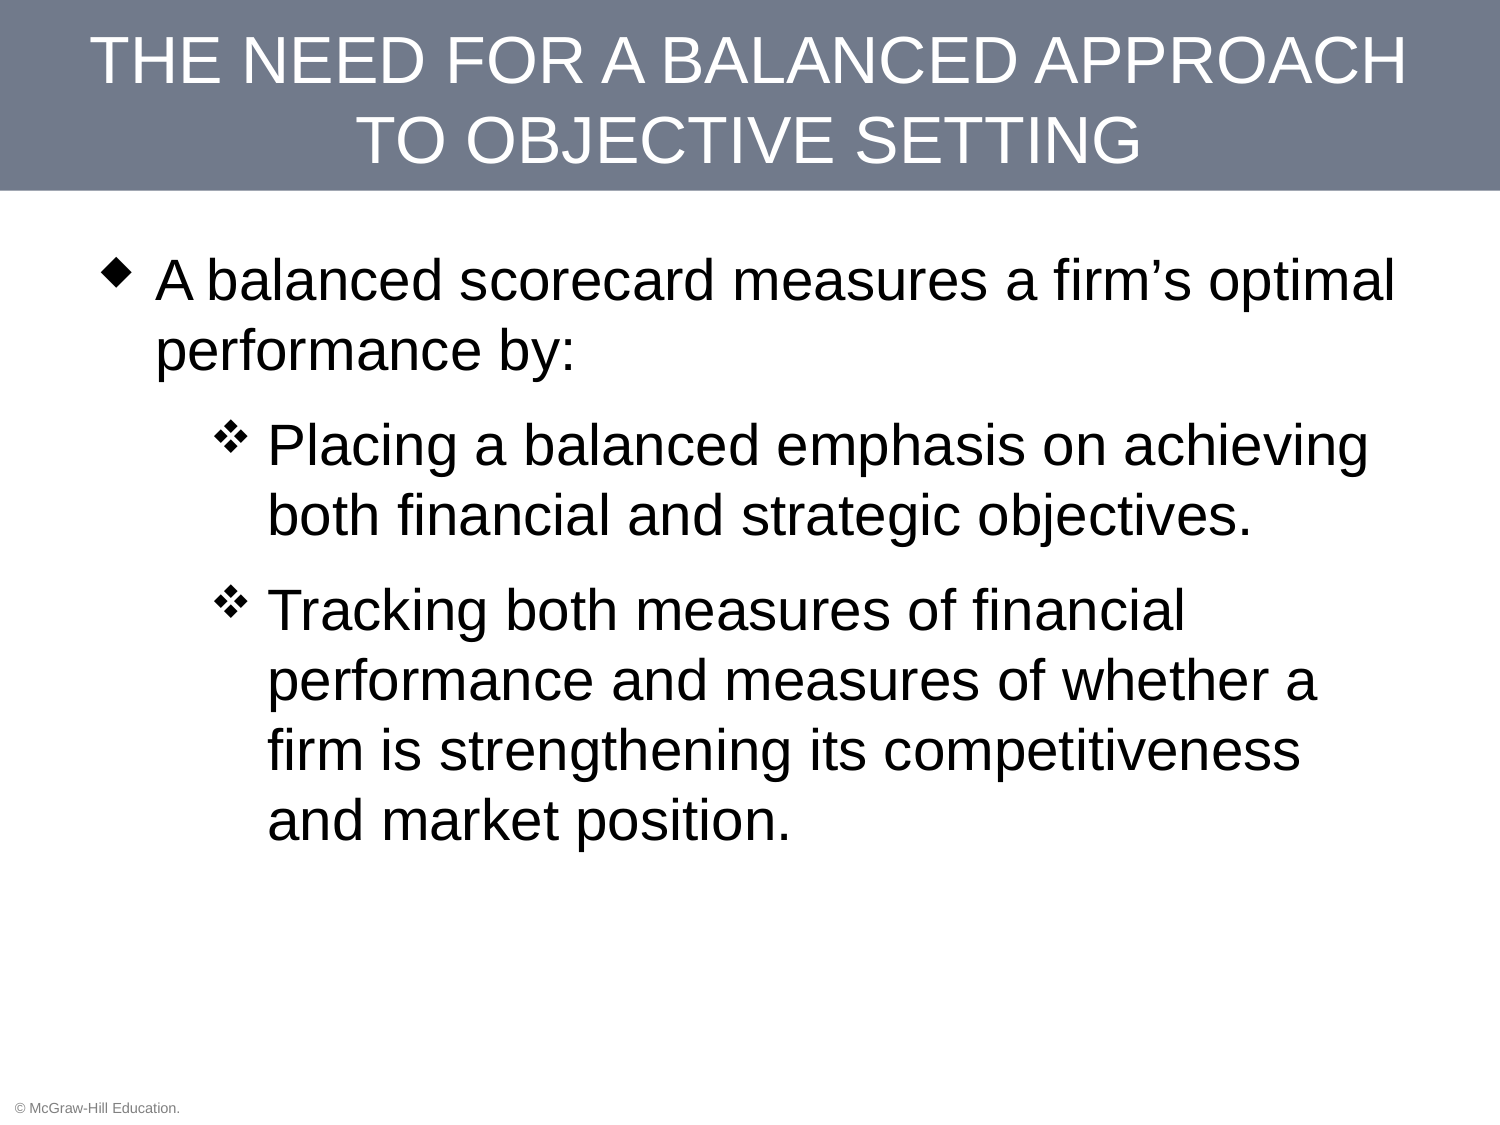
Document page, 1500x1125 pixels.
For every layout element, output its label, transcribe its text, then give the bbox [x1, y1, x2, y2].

title THE NEED FOR A BALANCED APPROACH TO OBJECTIVE SETTING [0, 2, 1500, 191]
list A balanced scorecard measures a firm’s optimal performance by: Placing a balanced emphasis on achieving both financial and strategic objectives. Tracking both measures of financial performance and measures of whether a firm is strengthening its competitiveness and market position. [82, 234, 1417, 1053]
